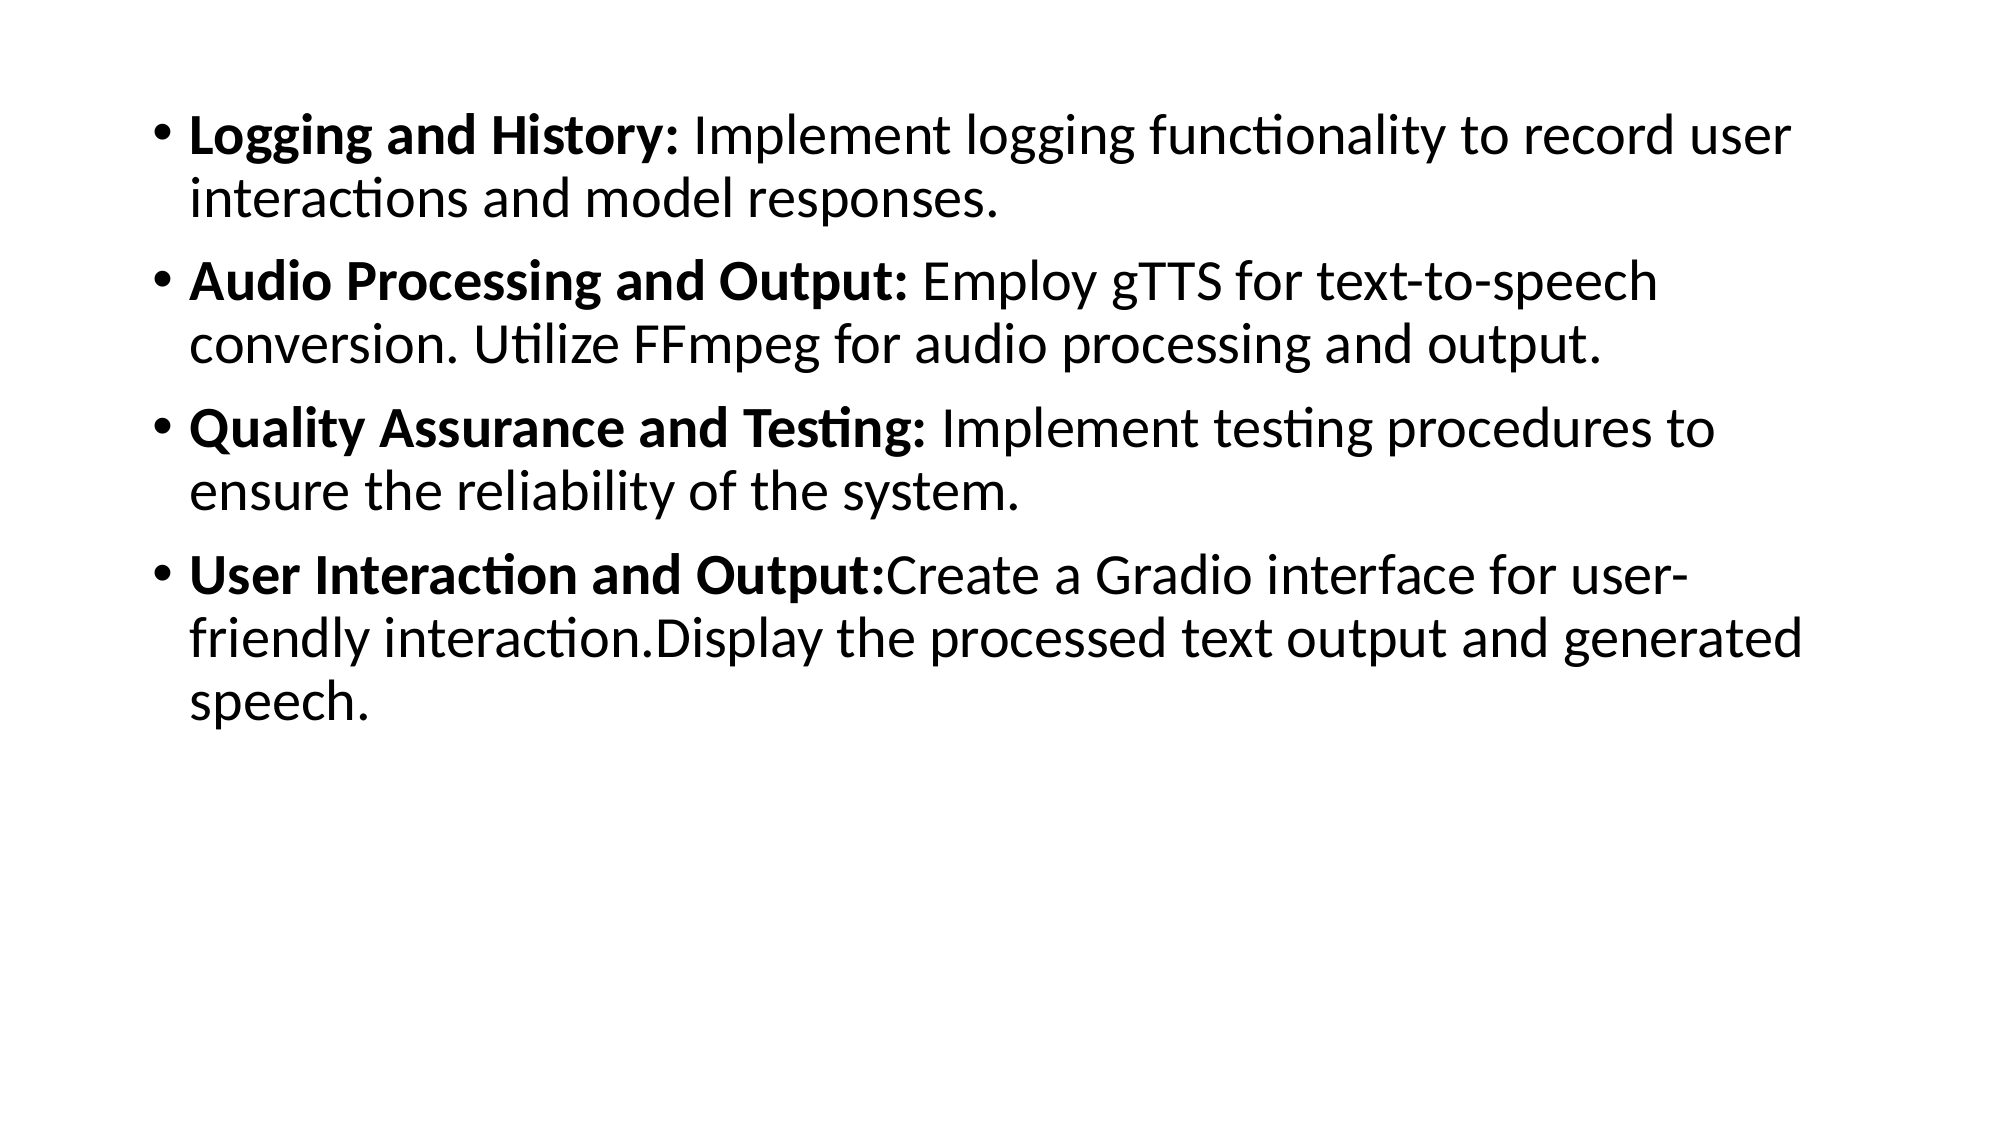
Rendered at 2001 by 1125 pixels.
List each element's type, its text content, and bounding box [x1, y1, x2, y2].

list Logging and History: Implement logging functionality to record user interactions and model responses. Audio Processing and Output: Employ gTTS for text-to-speech conversion. Utilize FFmpeg for audio processing and output. Quality Assurance and Testing: Implement testing procedures to ensure the reliability of the system. User Interaction and Output:Create a Gradio interface for user-friendly interaction.Display the processed text output and generated speech. [137, 96, 1863, 1014]
